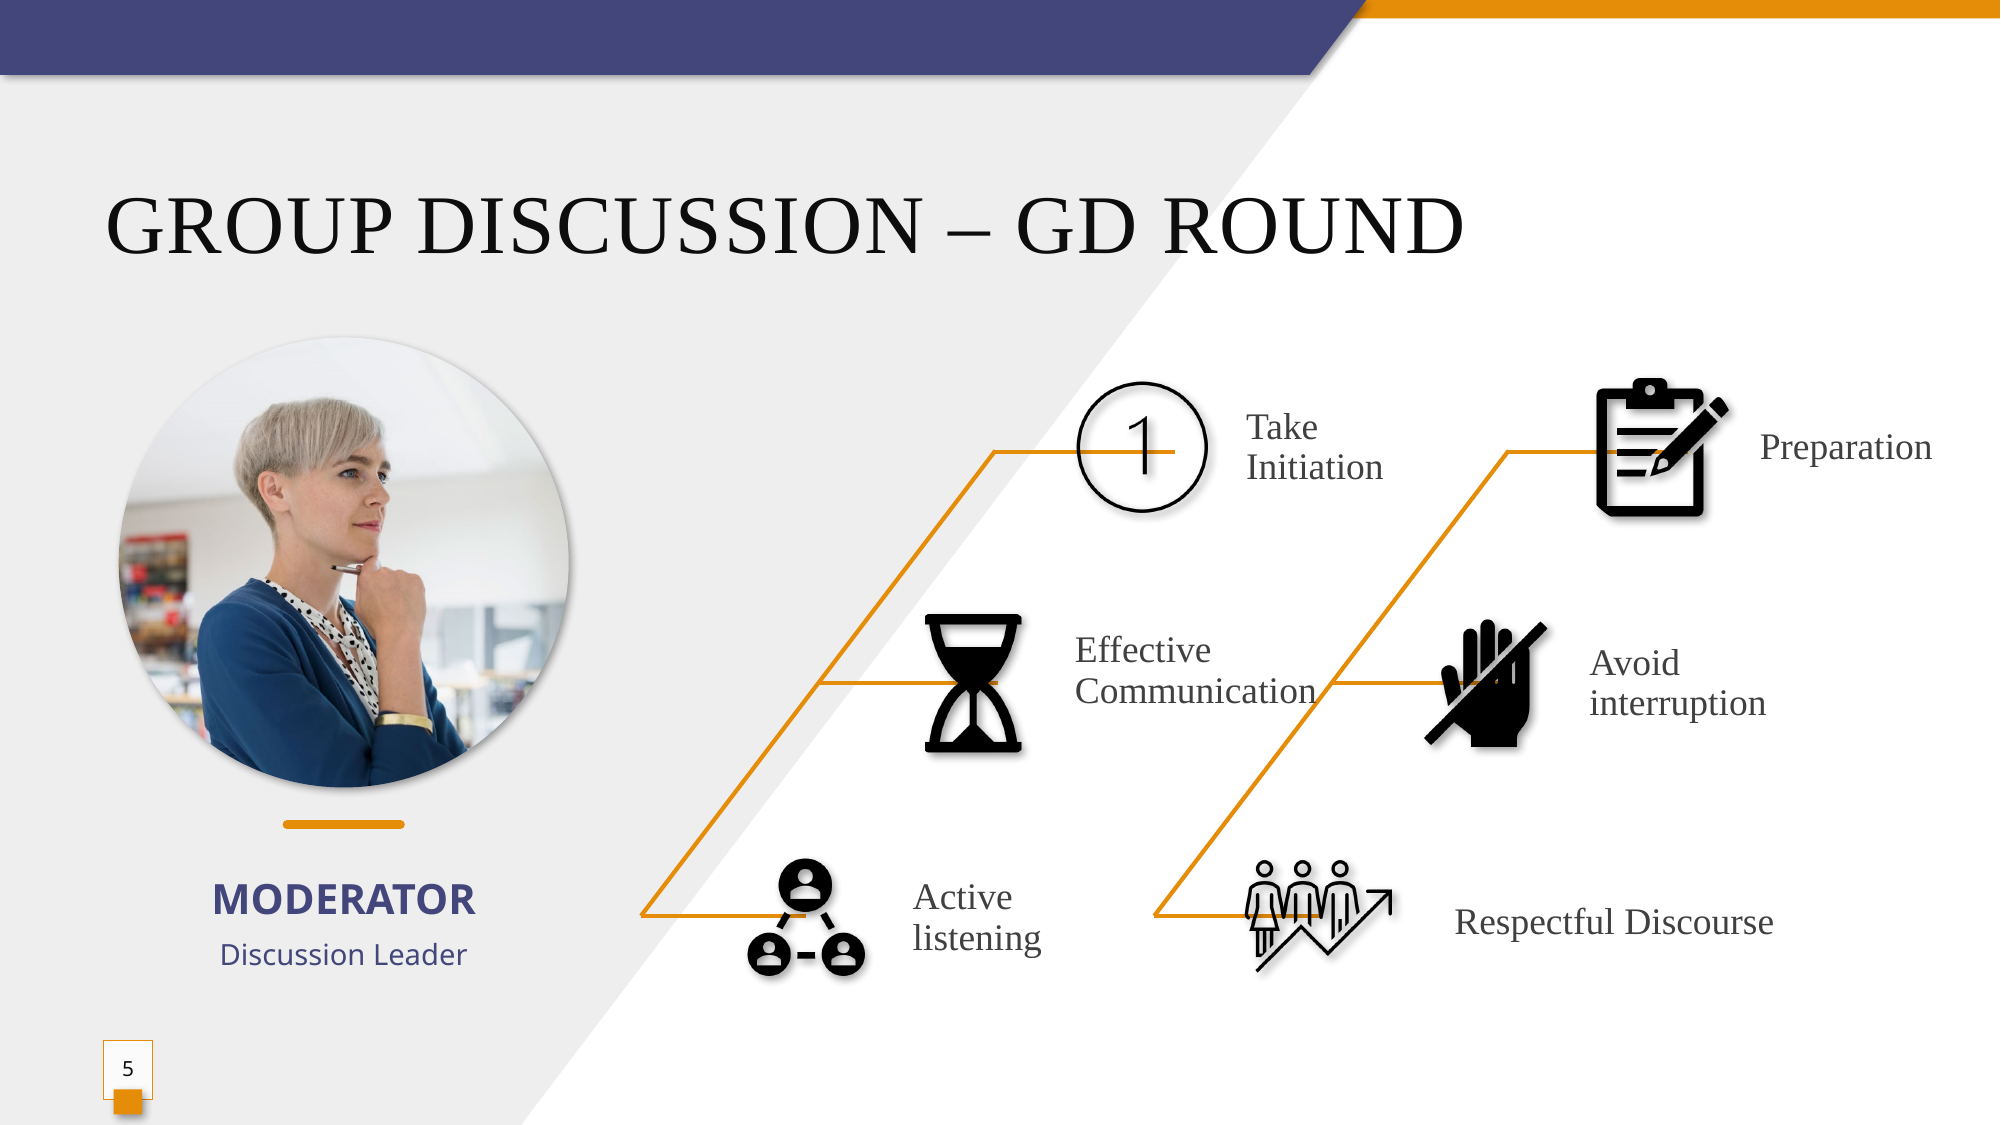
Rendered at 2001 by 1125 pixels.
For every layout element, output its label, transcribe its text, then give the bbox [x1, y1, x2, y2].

picture [889, 600, 1056, 767]
list Take Initiation [1246, 433, 1462, 461]
list Effective Communication [1074, 657, 1330, 685]
picture [1059, 364, 1225, 530]
picture [1572, 364, 1738, 530]
list Avoid interruption [1589, 669, 1805, 698]
title Group discussion – gd round [90, 162, 1863, 279]
list Discussion Leader [88, 933, 599, 987]
slide_number 5 [103, 1040, 153, 1100]
picture [1403, 600, 1569, 767]
picture [118, 337, 569, 788]
list MODERATOR [88, 870, 599, 933]
list Active listening [912, 903, 1128, 932]
list Respectful Discourse [1454, 903, 1805, 941]
list Preparation [1759, 433, 1975, 461]
picture [722, 834, 889, 1001]
text_box [113, 1089, 143, 1115]
picture [1236, 834, 1402, 1001]
